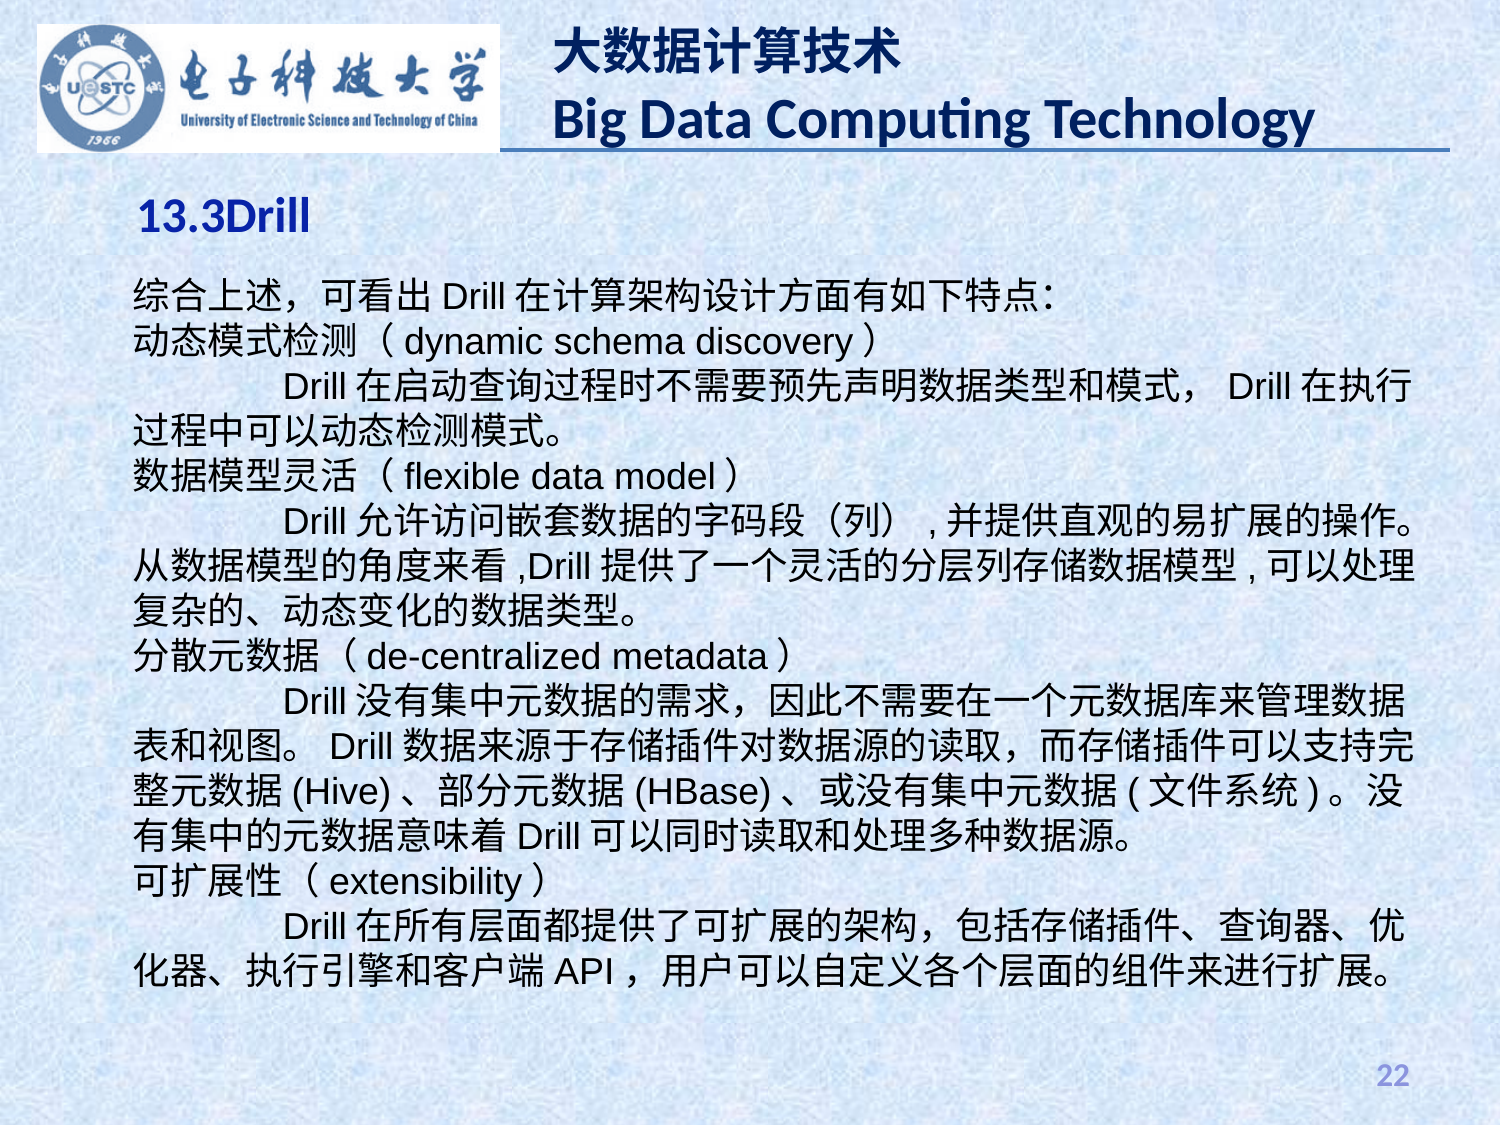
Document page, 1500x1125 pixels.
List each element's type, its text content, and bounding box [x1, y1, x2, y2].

text_box 13.3Drill [121, 175, 1422, 250]
picture [0, 0, 1500, 1125]
text_box 综合上述，可看出Drill在计算架构设计方面有如下特点： 动态模式检测（dynamic schema discovery） Drill在启动查询过程时不需要预先声明数据类型和模式，Drill在执行过程中可以动态检测模式。 数据模型灵活（flexible data model） Drill允许访问嵌套数据的字码段（列）,并提供直观的易扩展的操作。从数据模型的角度来看,Drill提供了一个灵活的分层列存储数据模型,可以处理复杂的、动态变化的数据类型。 分散元数据（de-centralized metadata） Drill没有集中元数据的需求，因此不需要在一个元数据库来管理数据表和视图。Drill数据来源于存储插件对数据源的读取，而存储插件可以支持完整元数据(Hive)、部分元数据(HBase)、或没有集中元数据(文件系统)。没有集中的元数据意味着Drill可以同时读取和处理多种数据源。 可扩展性（extensibility） Drill在所有层面都提供了可扩展的架构，包括存储插件、查询器、优化器、执行引擎和客户端API，用户可以自定义各个层面的组件来进行扩展。 [117, 264, 1450, 1045]
text_box 大数据计算技术 Big Data Computing Technology [537, 12, 1450, 149]
slide_number 22 [1074, 1045, 1425, 1103]
